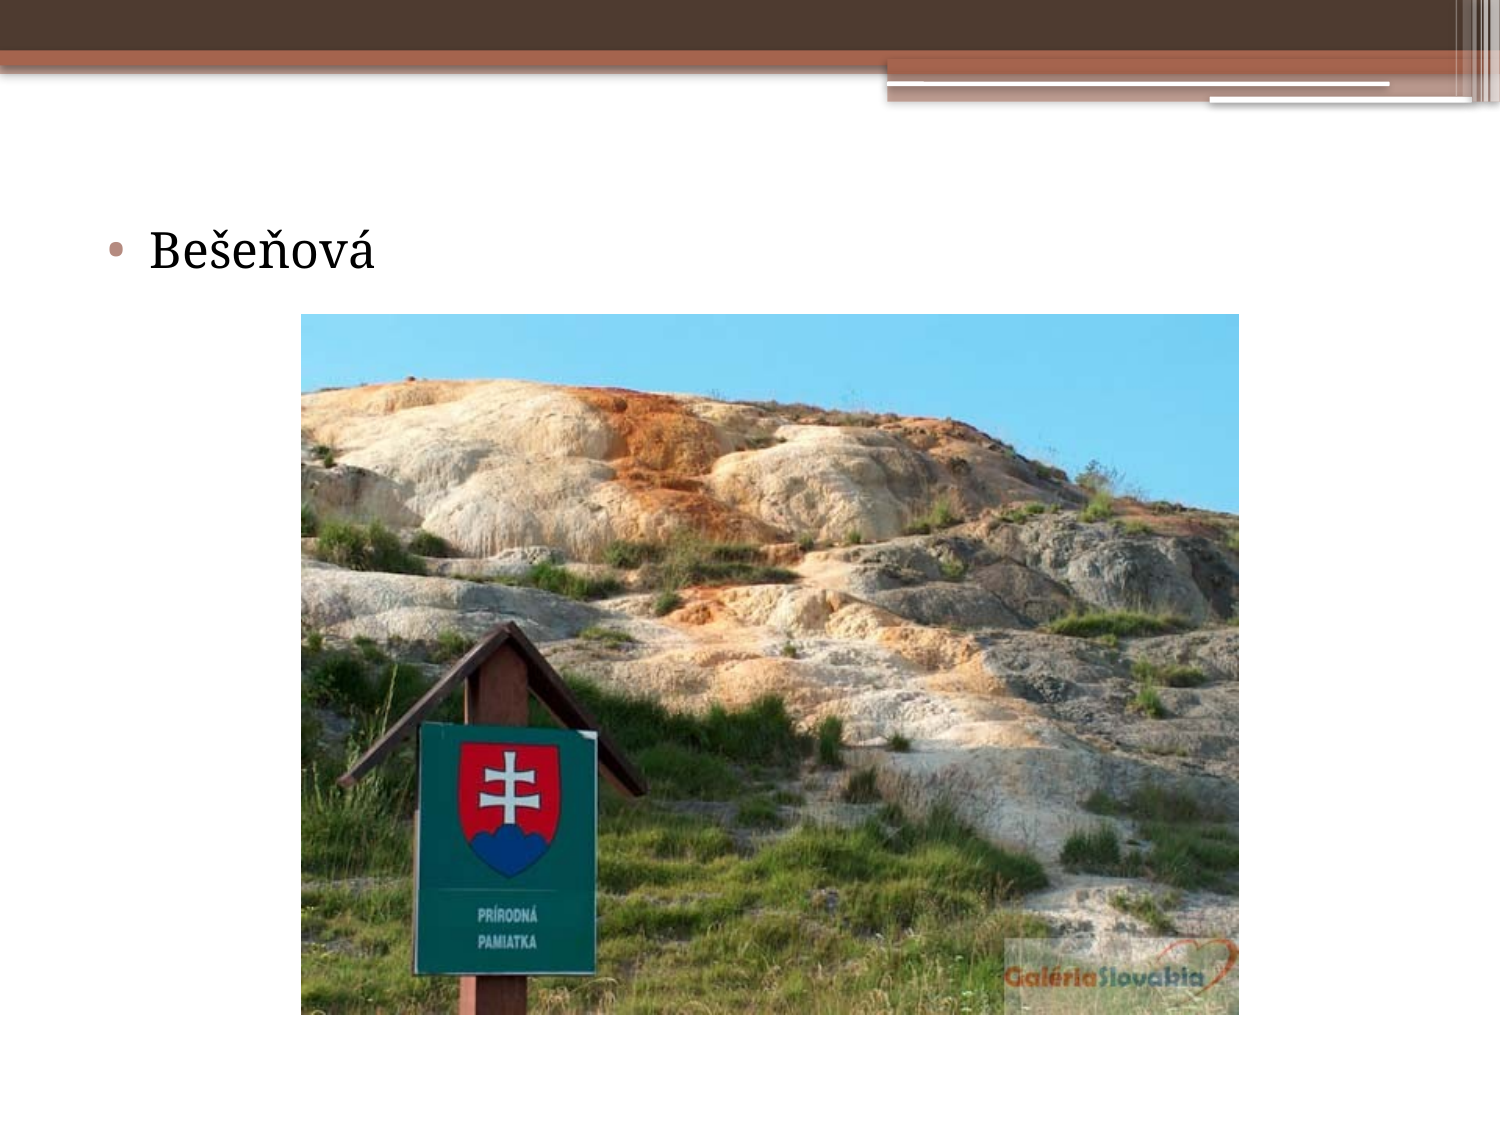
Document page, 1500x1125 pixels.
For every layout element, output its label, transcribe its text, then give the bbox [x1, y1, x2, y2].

picture [300, 314, 1239, 1015]
list Bešeňová [75, 210, 1425, 1079]
